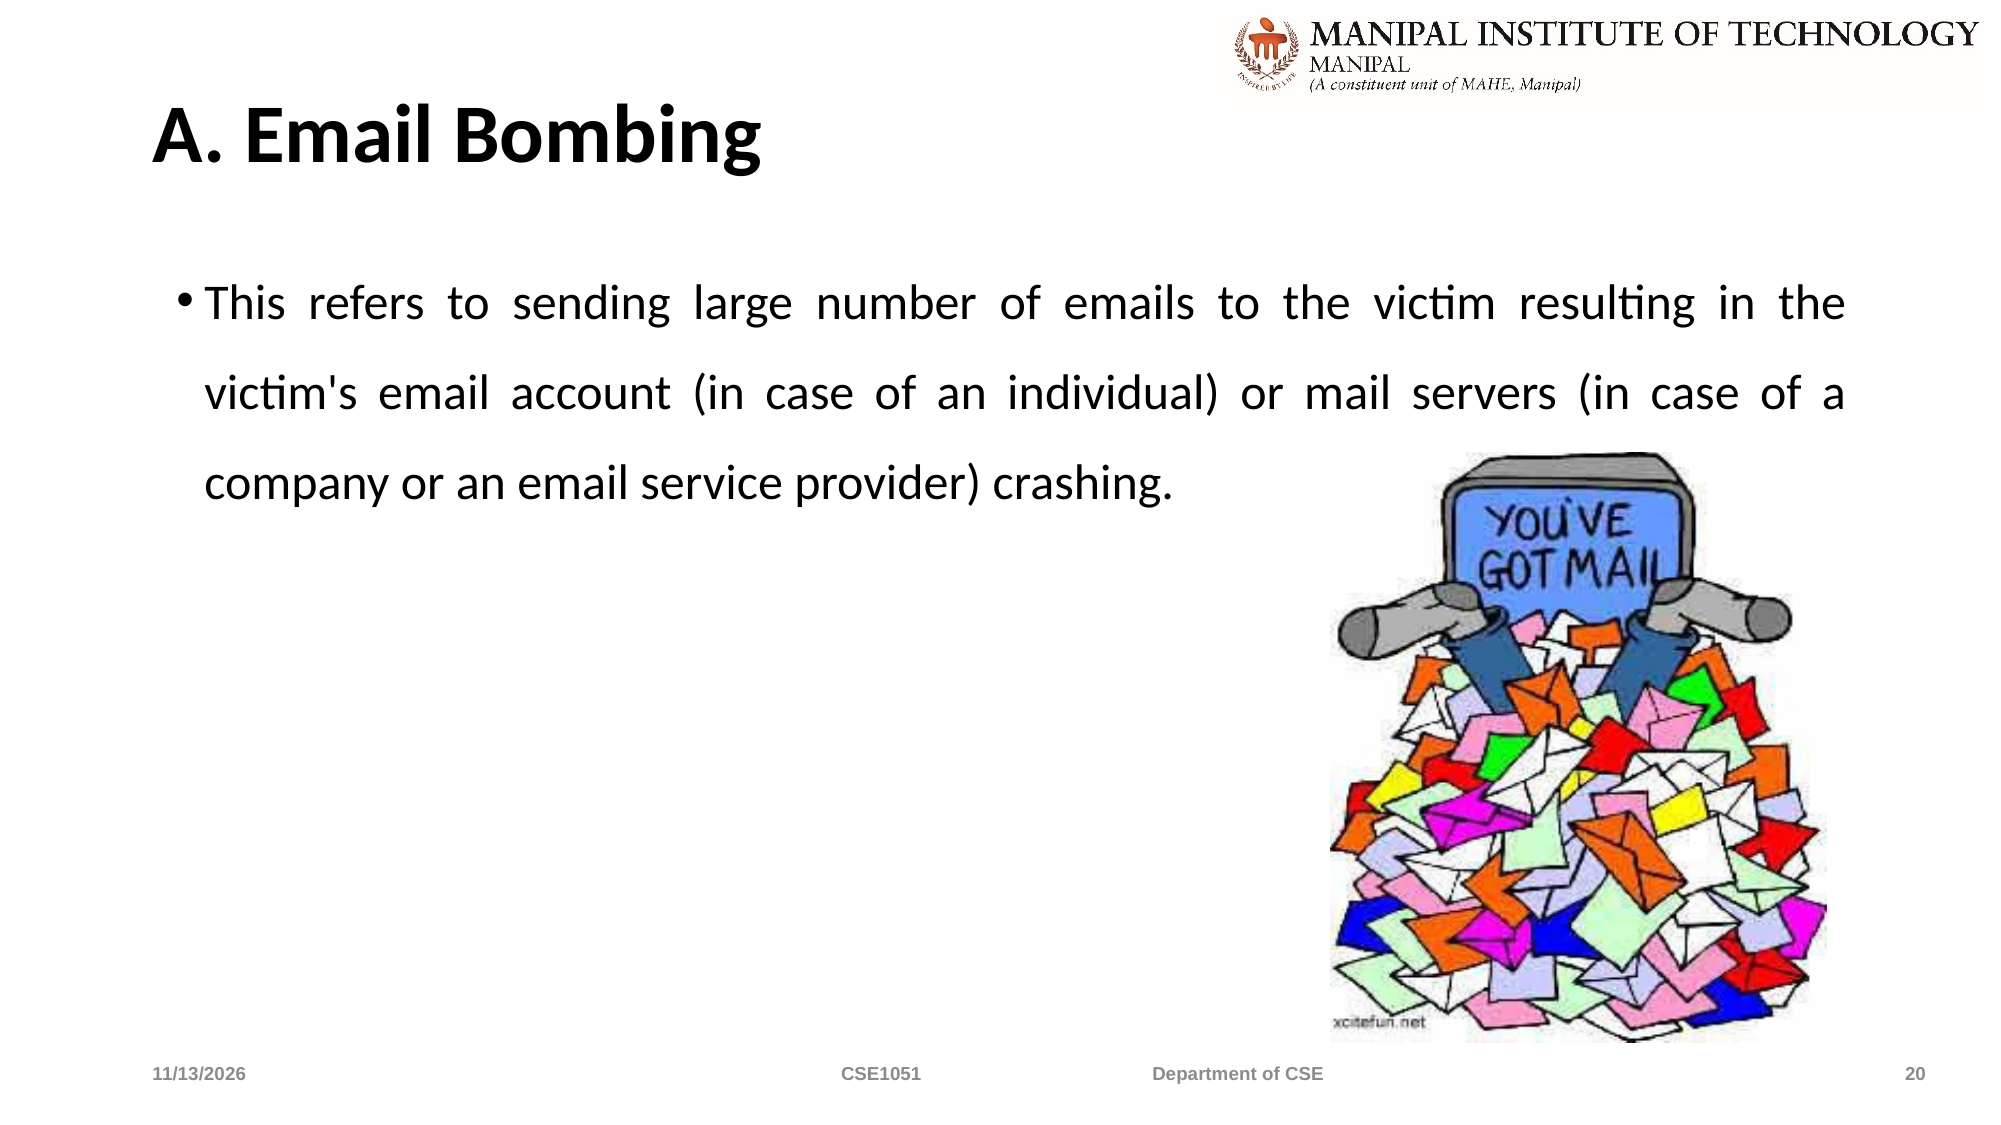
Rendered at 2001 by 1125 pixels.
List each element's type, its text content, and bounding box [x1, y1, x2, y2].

picture [1330, 452, 1827, 1043]
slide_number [137, 1042, 327, 1103]
slide_number 20 [1862, 1042, 1941, 1103]
picture [1217, 6, 1994, 110]
footer CSE1051 Department of CSE [362, 1042, 1803, 1103]
list This refers to sending large number of emails to the victim resulting in the victim's email account (in case of an individual) or mail servers (in case of a company or an email service provider) crashing. [161, 231, 1863, 970]
title A. Email Bombing [137, 84, 1941, 188]
